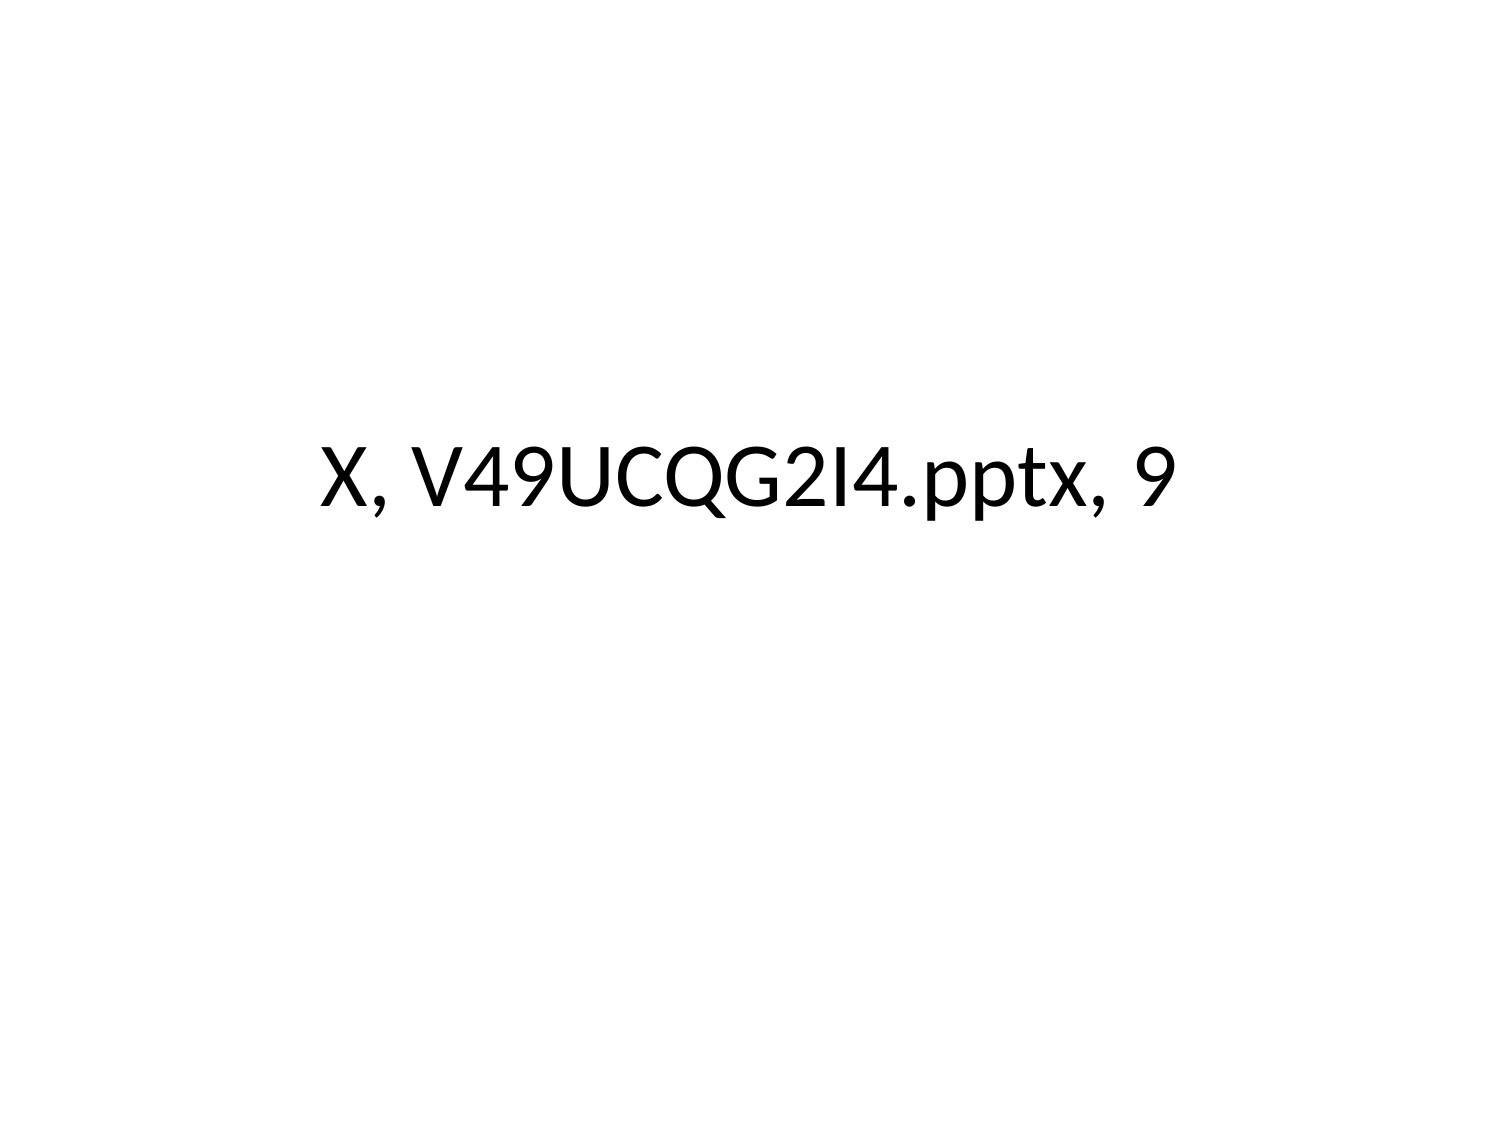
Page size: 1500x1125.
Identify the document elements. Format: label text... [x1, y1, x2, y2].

title X, V49UCQG2I4.pptx, 9 [112, 349, 1388, 591]
